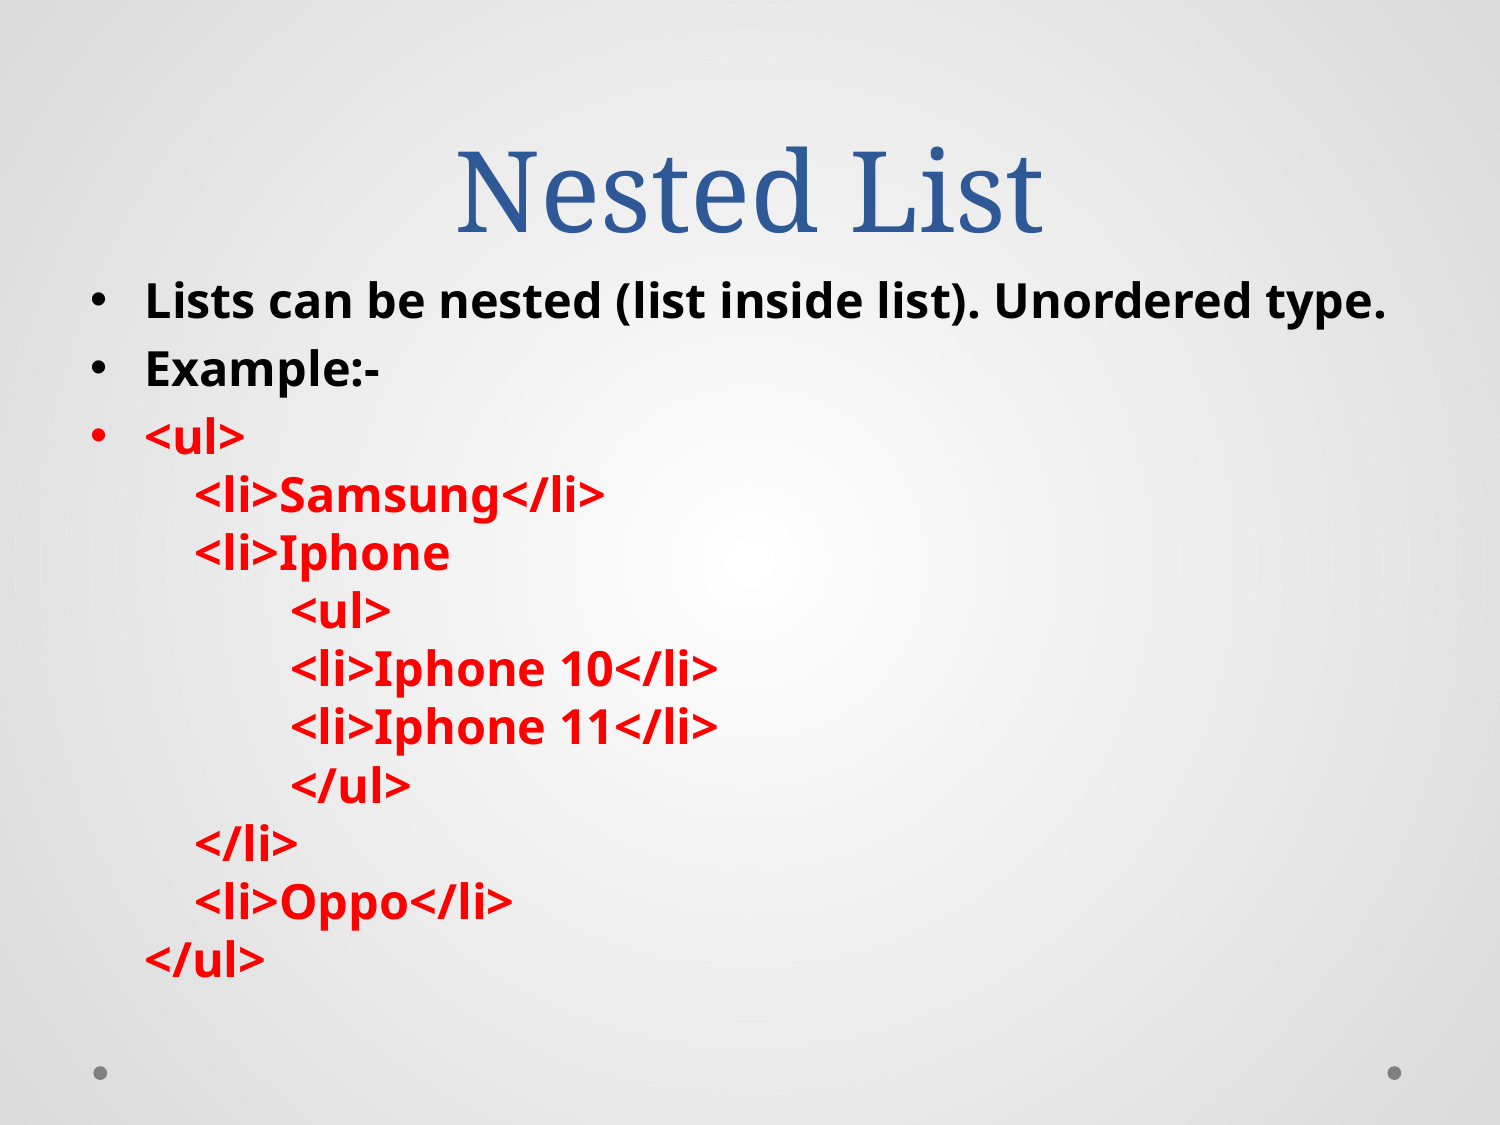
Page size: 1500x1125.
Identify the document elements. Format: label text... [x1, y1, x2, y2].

list Lists can be nested (list inside list). Unordered type. Example:- <ul> <li>Samsung</li> <li>Iphone <ul> <li>Iphone 10</li> <li>Iphone 11</li> </ul> </li> <li>Oppo</li> </ul> [75, 262, 1425, 1005]
title Nested List [75, 0, 1425, 262]
